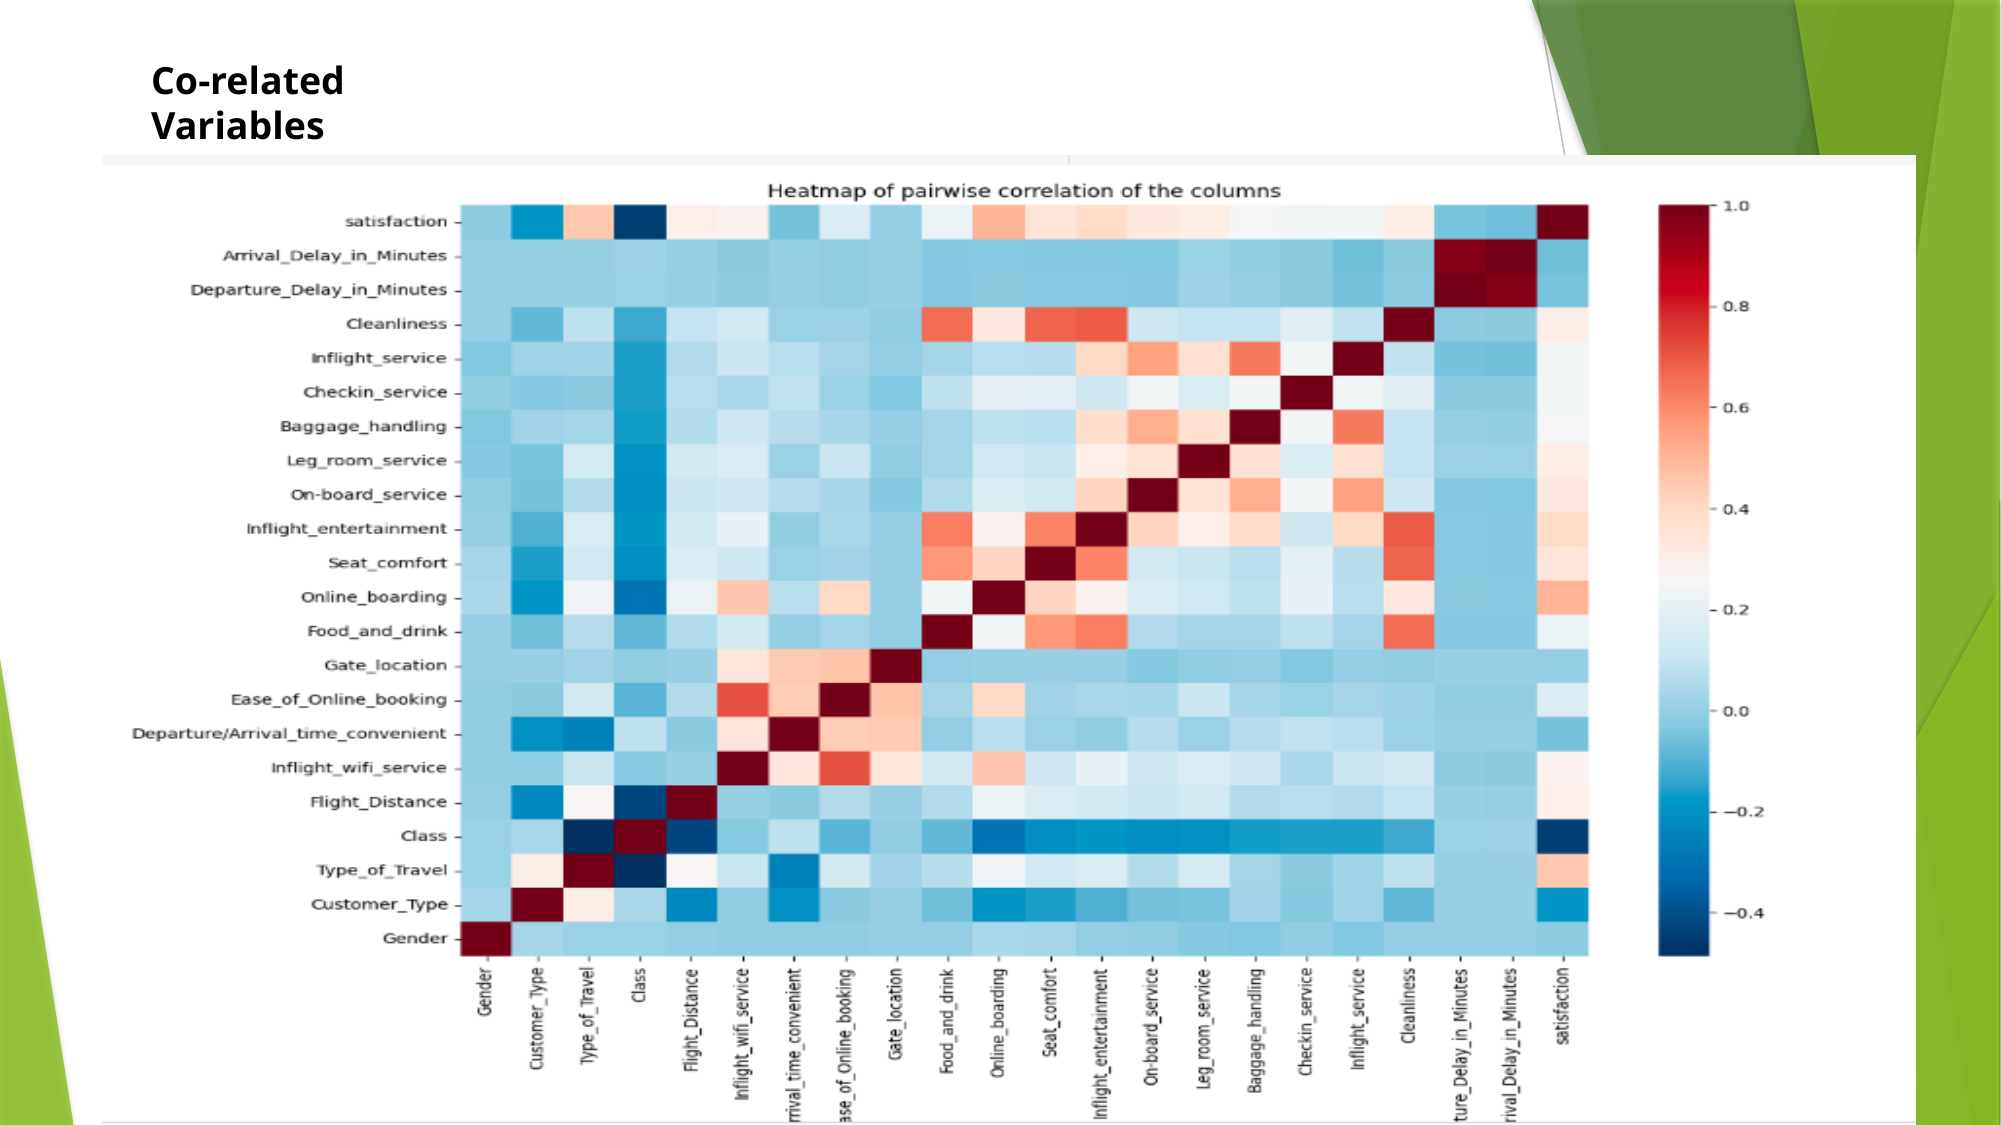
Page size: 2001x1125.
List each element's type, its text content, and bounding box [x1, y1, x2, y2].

picture [101, 154, 1917, 1125]
text_box Co-related Variables [136, 49, 544, 154]
